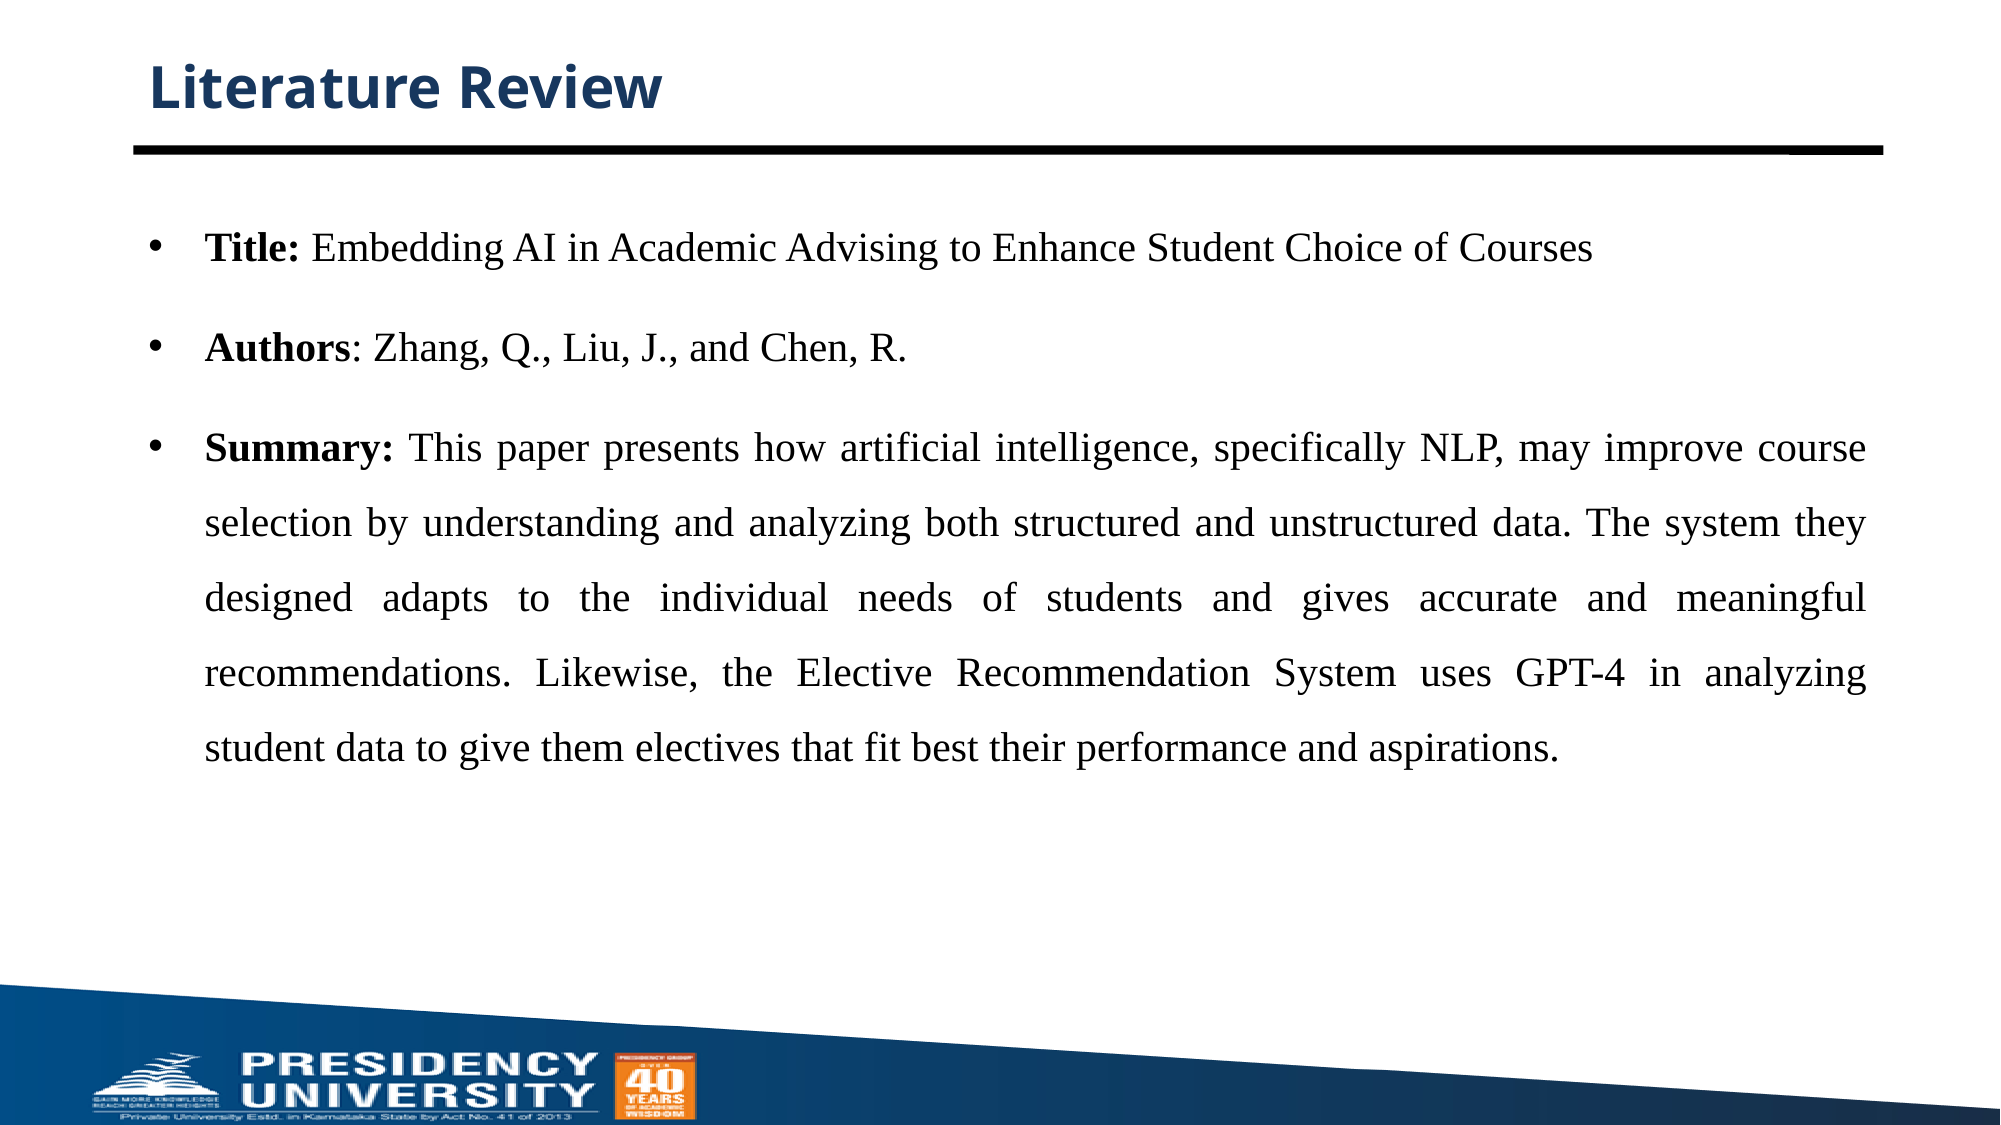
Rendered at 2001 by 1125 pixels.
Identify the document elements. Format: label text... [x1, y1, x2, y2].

title Literature Review [133, 45, 1884, 125]
picture [0, 982, 2000, 1125]
list Title: Embedding AI in Academic Advising to Enhance Student Choice of Courses Authors: Zhang, Q., Liu, J., and Chen, R. Summary: This paper presents how artificial intelligence, specifically NLP, may improve course selection by understanding and analyzing both structured and unstructured data. The system they designed adapts to the individual needs of students and gives accurate and meaningful recommendations. Likewise, the Elective Recommendation System uses GPT-4 in analyzing student data to give them electives that fit best their performance and aspirations. [133, 187, 1884, 1000]
